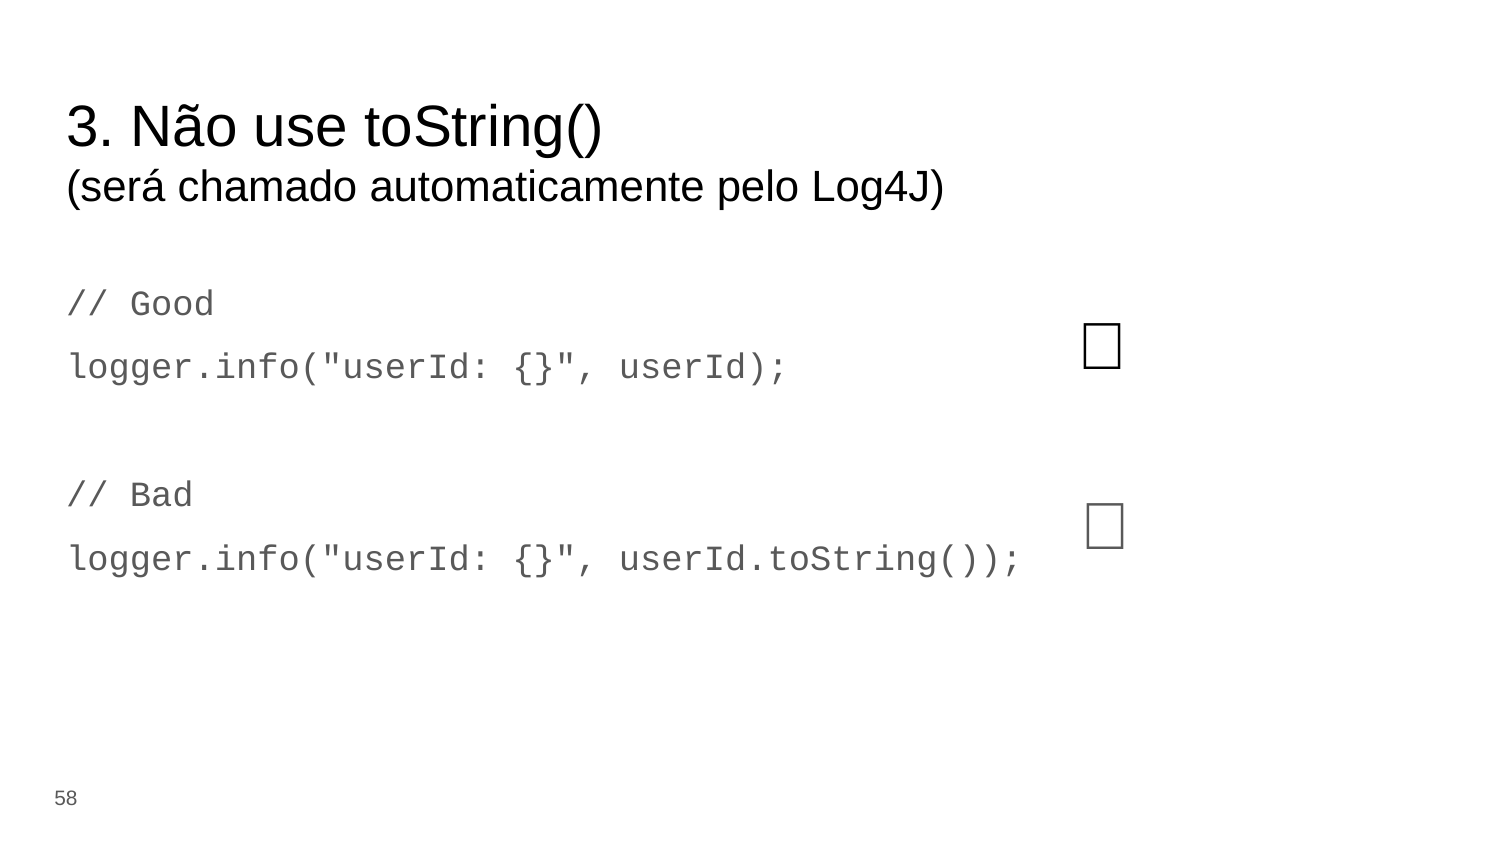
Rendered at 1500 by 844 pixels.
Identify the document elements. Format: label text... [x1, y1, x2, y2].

slide_number ‹#› [2, 764, 93, 830]
text_box ❌ [1065, 467, 1138, 578]
text_box // Good logger.info("userId: {}", userId); // Bad logger.info("userId: {}", userId.toString()); [51, 264, 1476, 678]
title 3. Não use toString() (será chamado automaticamente pelo Log4J) [51, 72, 1449, 167]
text_box ✅ [1062, 287, 1153, 398]
